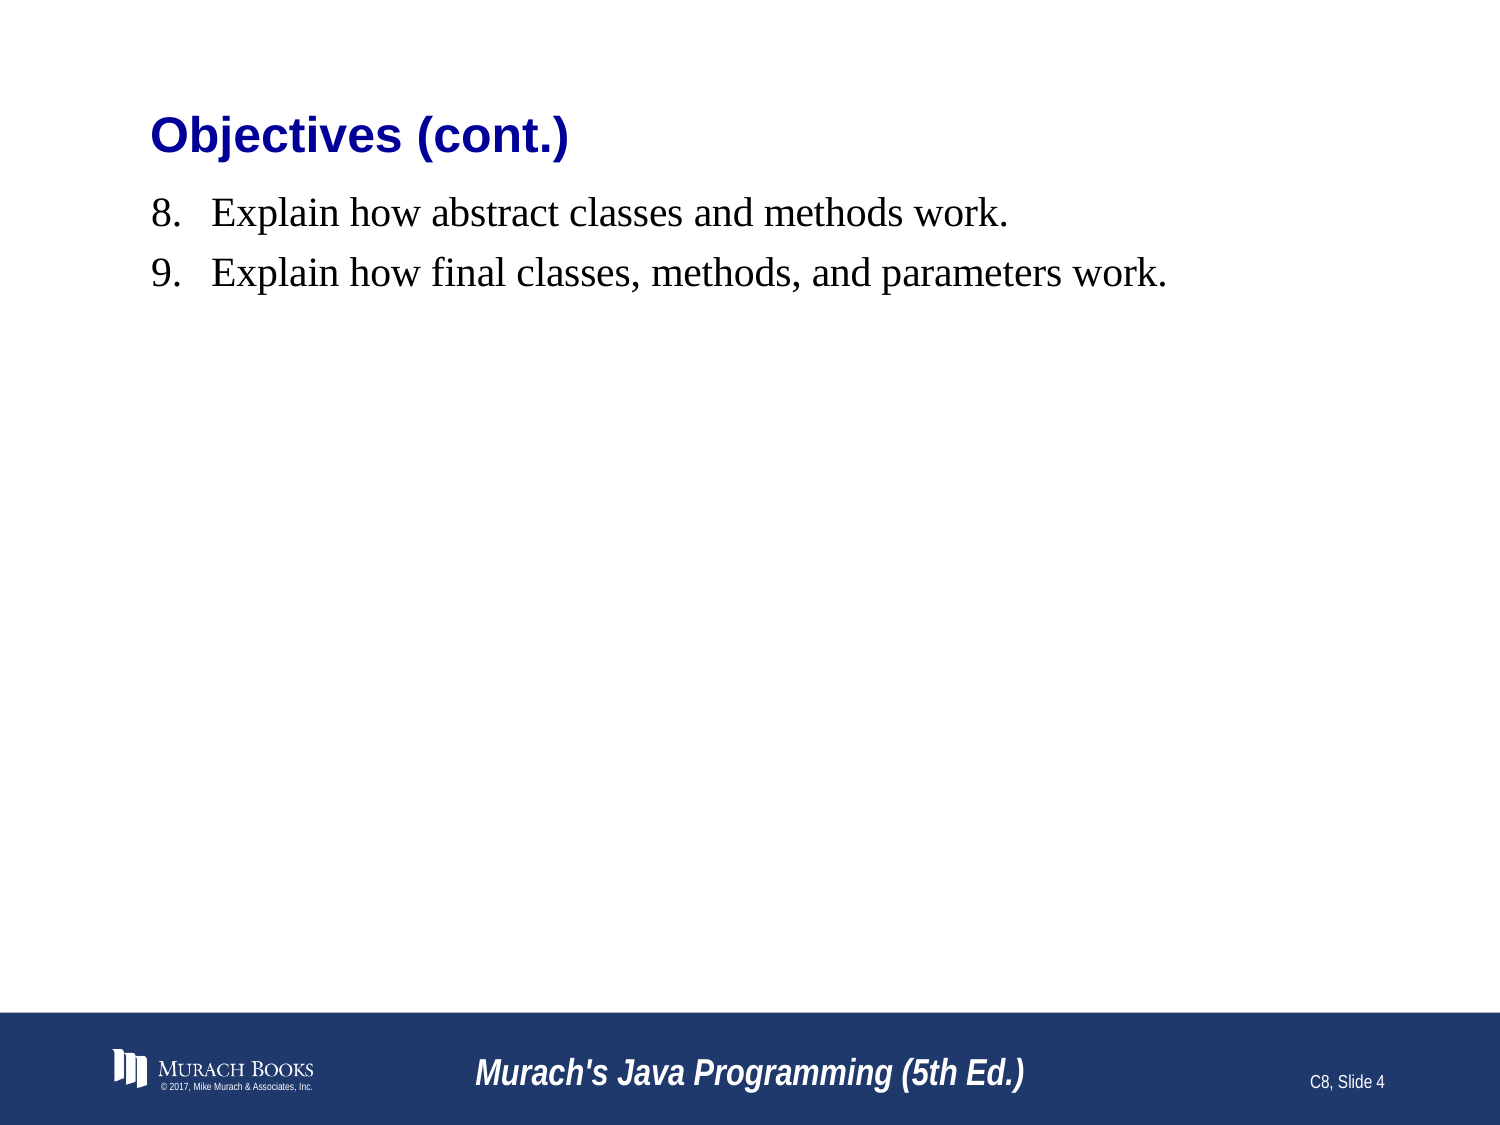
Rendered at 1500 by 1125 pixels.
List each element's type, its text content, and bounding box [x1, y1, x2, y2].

slide_number C8, Slide 4 [1087, 1025, 1400, 1100]
footer © 2017, Mike Murach & Associates, Inc. [12, 1025, 463, 1100]
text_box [151, 187, 1350, 309]
title Objectives (cont.) [150, 102, 1350, 164]
slide_number Murach's Java Programming (5th Ed.) [463, 1025, 1050, 1100]
